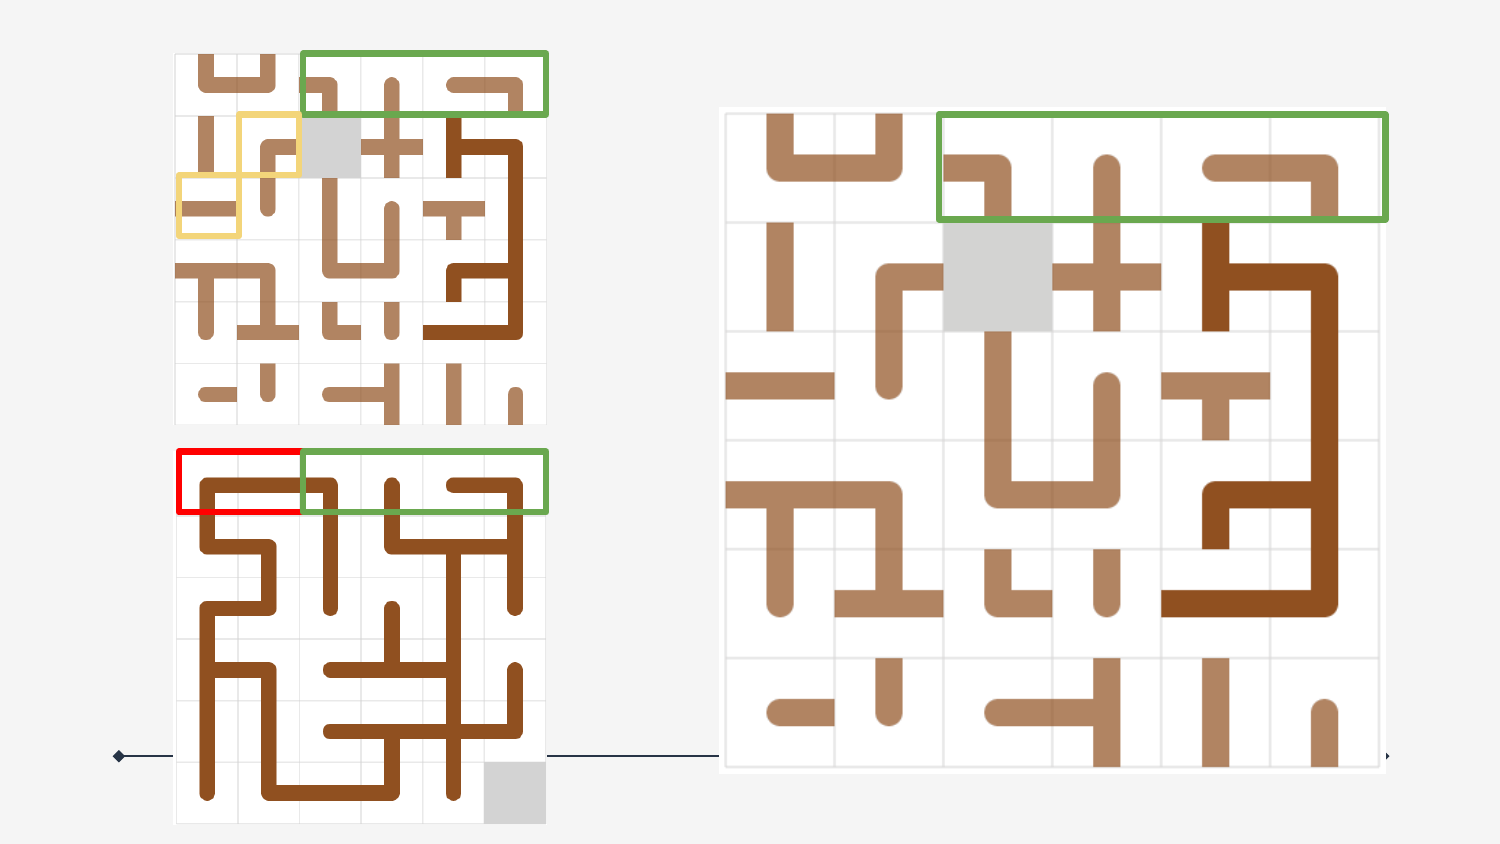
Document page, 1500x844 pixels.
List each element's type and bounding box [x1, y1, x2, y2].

picture [173, 53, 547, 426]
picture [173, 451, 547, 825]
picture [719, 107, 1386, 774]
